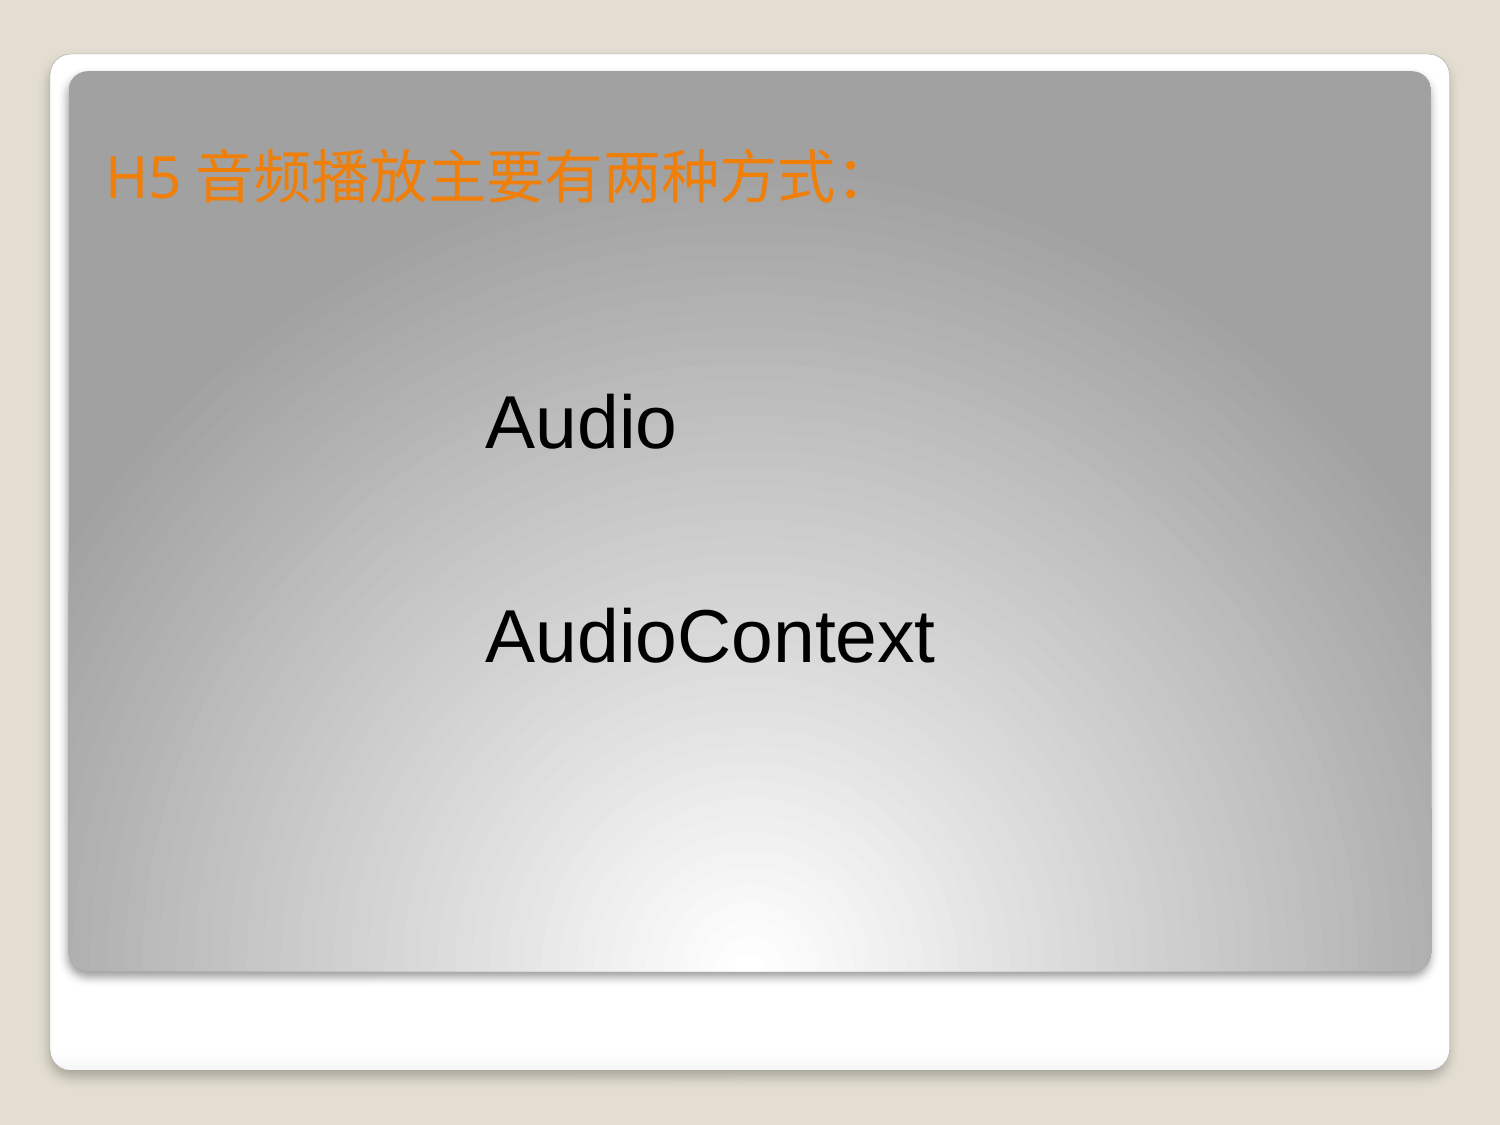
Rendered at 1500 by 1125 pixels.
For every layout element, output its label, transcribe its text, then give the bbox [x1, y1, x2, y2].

text_box Audio [470, 366, 1243, 472]
text_box AudioContext [470, 579, 1243, 685]
list H5音频播放主要有两种方式： [75, 125, 1425, 238]
